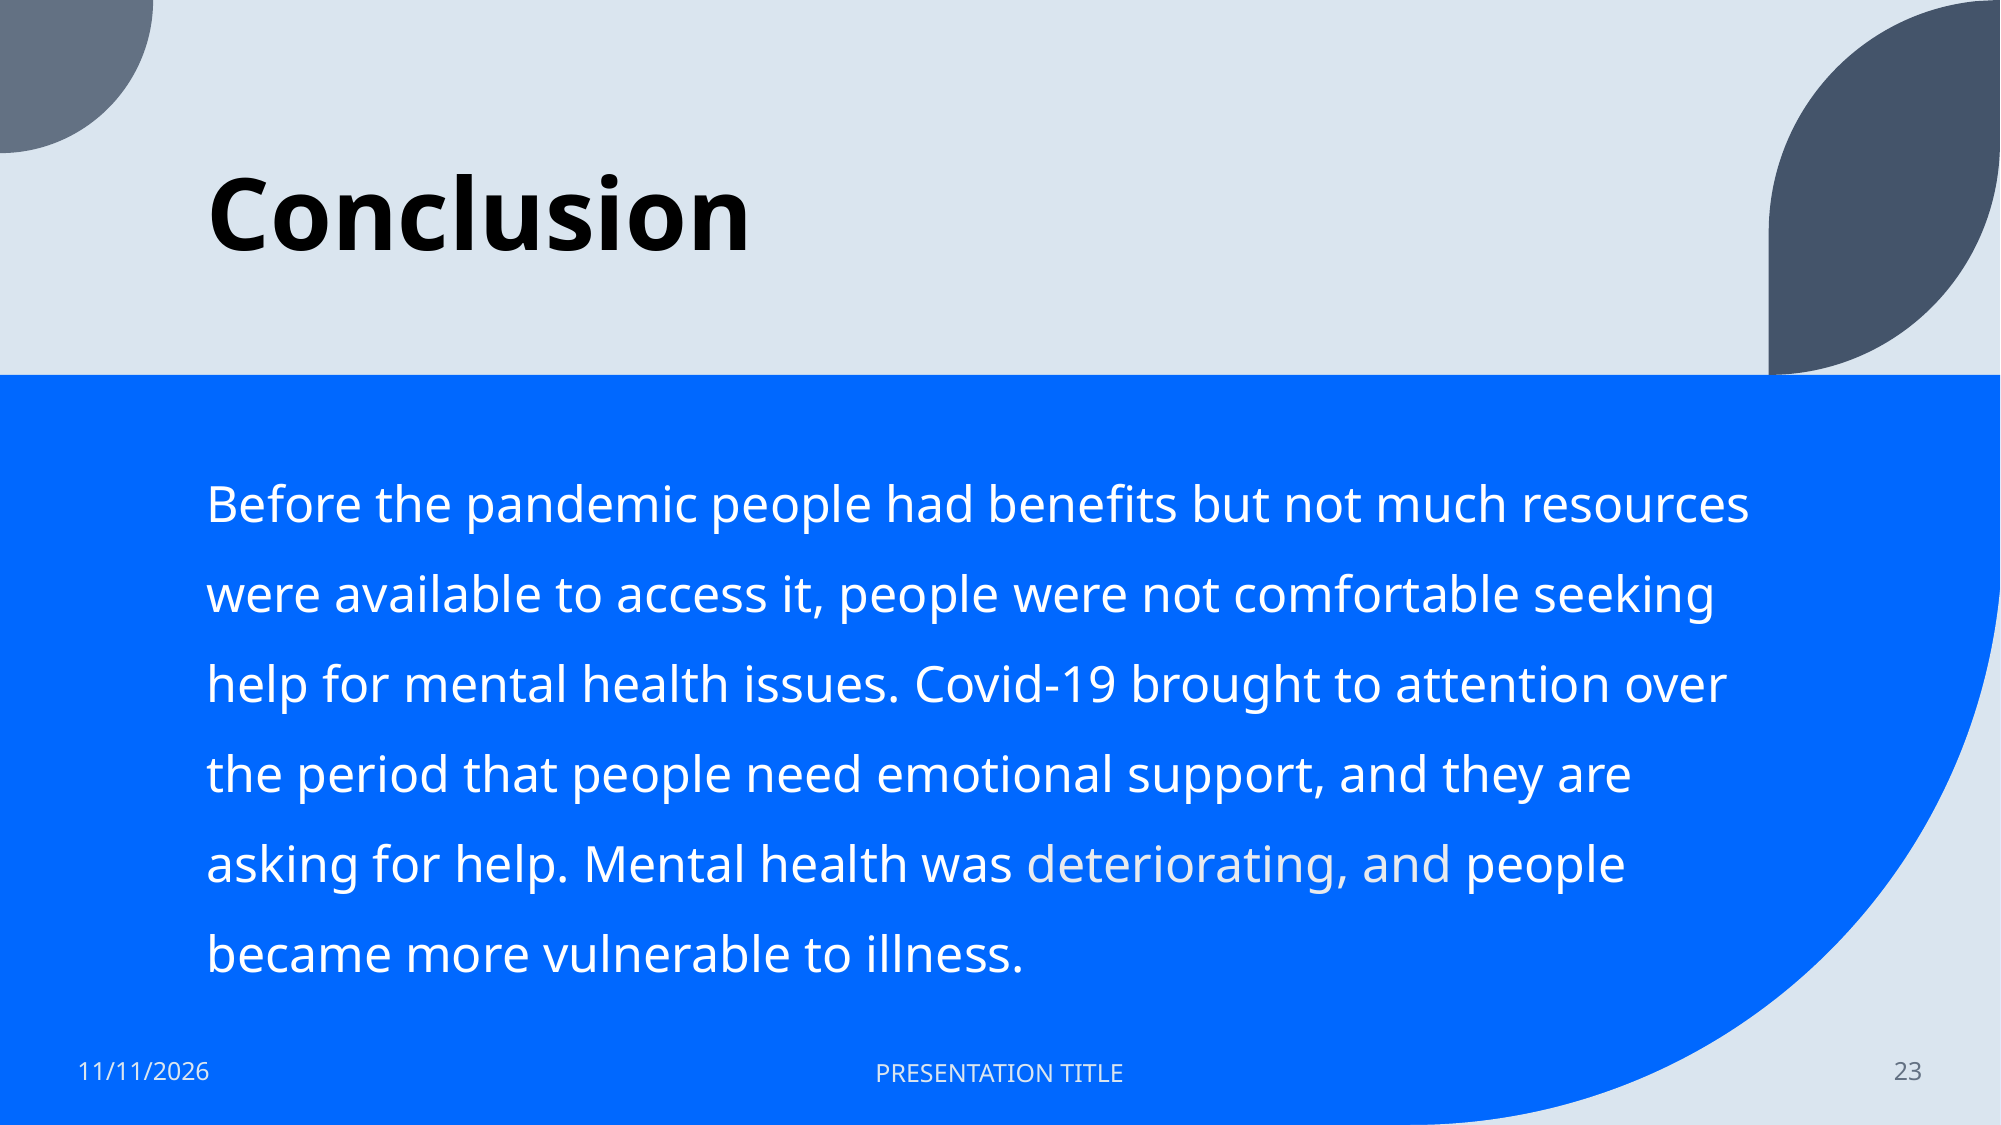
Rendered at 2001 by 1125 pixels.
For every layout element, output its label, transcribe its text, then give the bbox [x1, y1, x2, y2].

slide_number 23 [1674, 1042, 1938, 1103]
list Before the pandemic people had benefits but not much resources were available to access it, people were not comfortable seeking help for mental health issues. Covid-19 brought to attention over the period that people need emotional support, and they are asking for help. Mental health was deteriorating, and people became more vulnerable to illness. [191, 435, 1796, 999]
footer PRESENTATION TITLE [662, 1042, 1338, 1103]
title Conclusion [191, 62, 1796, 280]
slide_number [62, 1042, 513, 1103]
